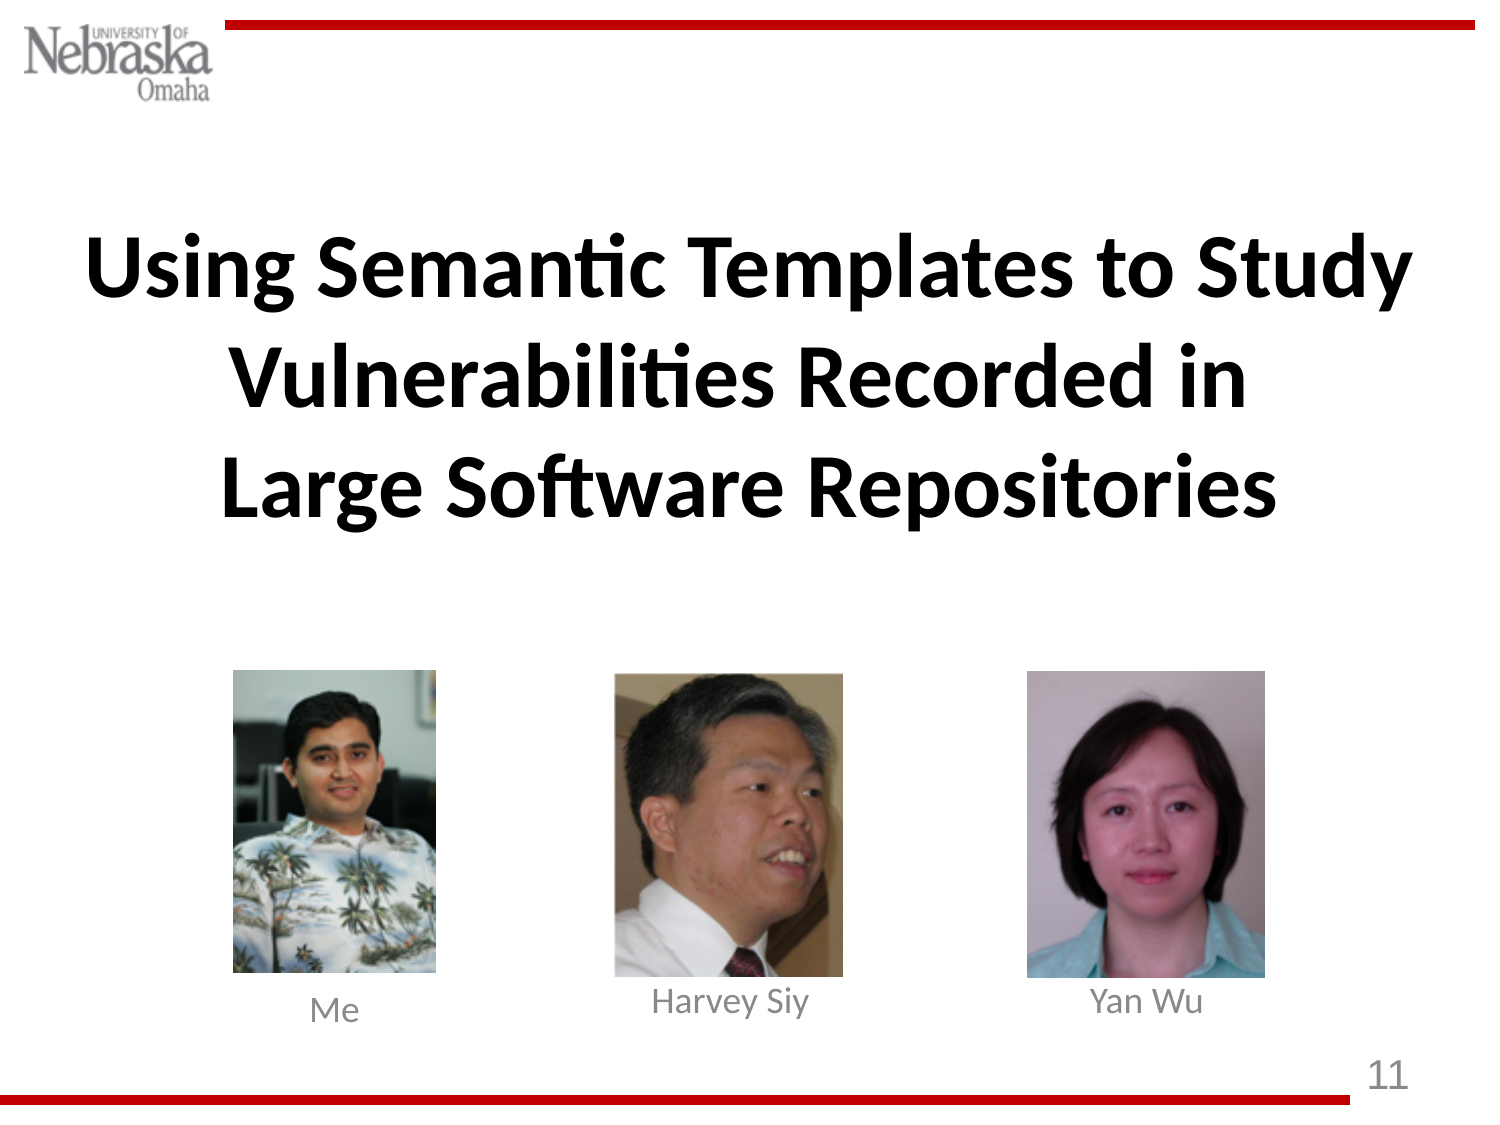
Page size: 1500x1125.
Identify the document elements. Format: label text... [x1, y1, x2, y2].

picture [233, 670, 436, 974]
picture [24, 24, 213, 102]
slide_number 11 [1074, 1042, 1425, 1103]
picture [614, 673, 843, 978]
text_box Yan Wu [1029, 986, 1265, 1030]
subtitle Me [237, 980, 432, 1029]
picture [1027, 671, 1265, 978]
title Using Semantic Templates to Study Vulnerabilities Recorded in Large Software Repositories [37, 249, 1463, 492]
text_box Harvey Siy [612, 968, 848, 1030]
